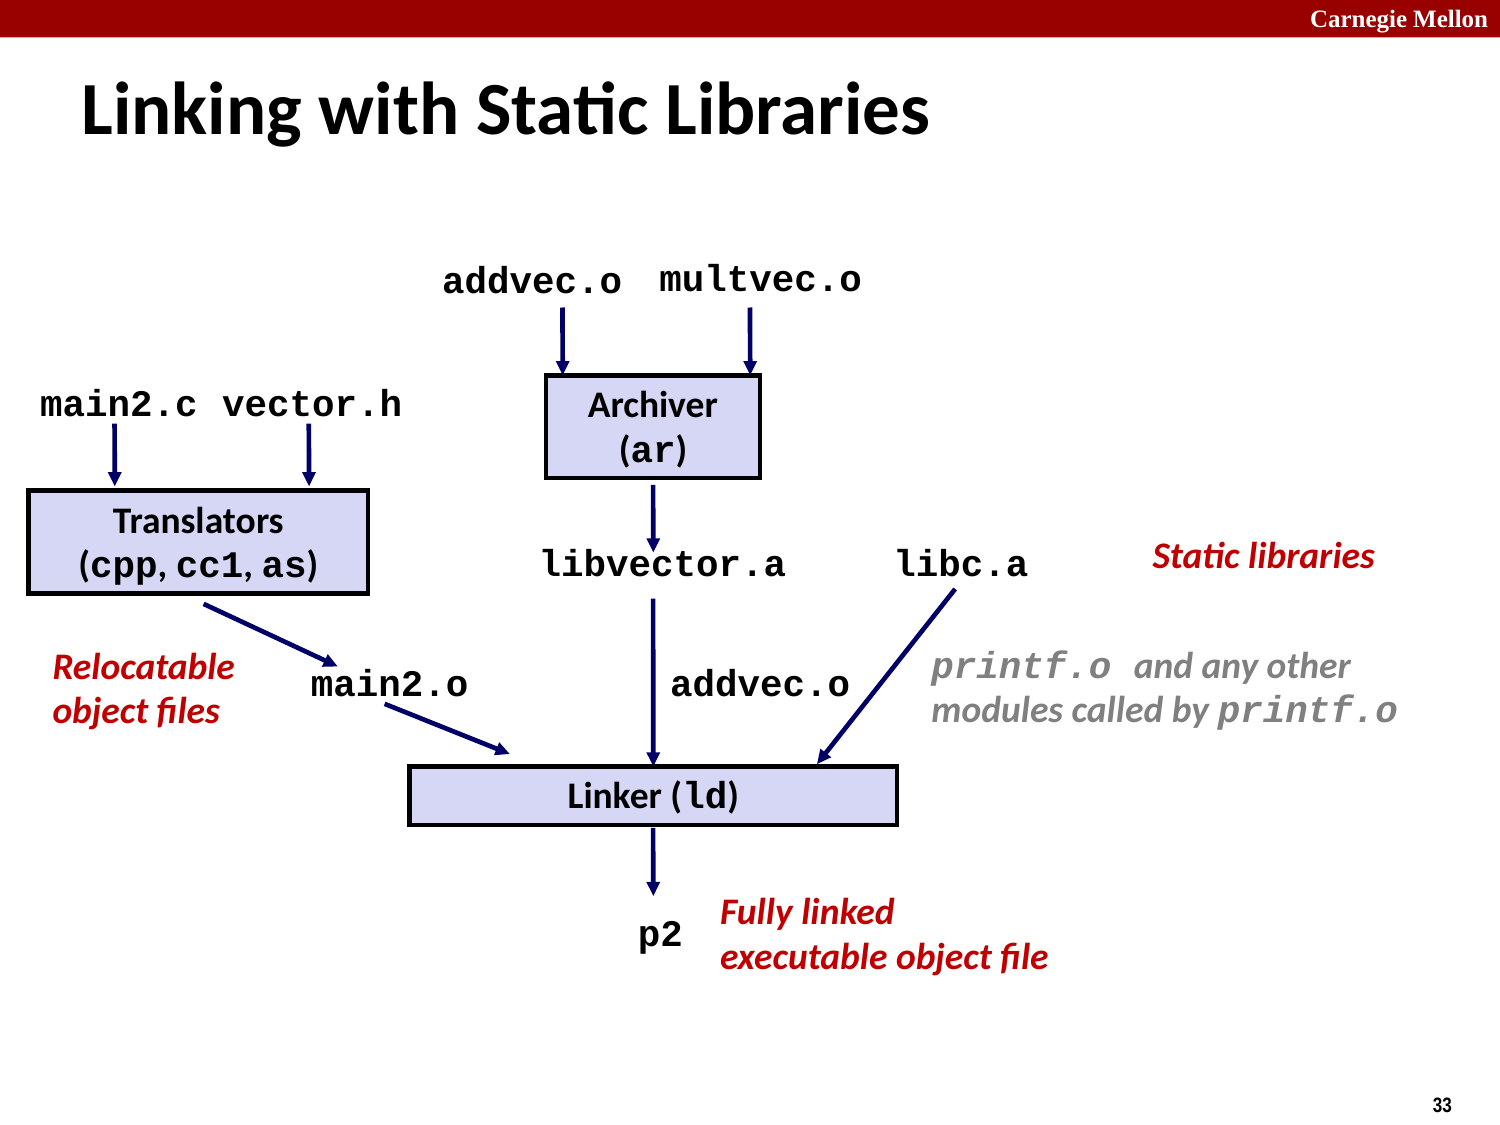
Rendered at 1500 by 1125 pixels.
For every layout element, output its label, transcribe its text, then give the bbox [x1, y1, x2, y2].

text_box main2.c [25, 374, 207, 433]
text_box [743, 308, 757, 376]
text_box [203, 603, 338, 667]
text_box Linker (ld) [409, 766, 898, 825]
text_box multvec.o [644, 249, 877, 308]
text_box p2 [622, 905, 698, 963]
text_box libvector.a [523, 535, 801, 593]
text_box Archiver (ar) [546, 375, 761, 479]
text_box addvec.o [427, 252, 637, 310]
text_box [647, 827, 660, 896]
text_box [556, 310, 569, 376]
text_box [108, 433, 121, 487]
text_box [647, 598, 660, 766]
text_box Translators (cpp, cc1, as) [28, 490, 369, 594]
text_box [647, 484, 660, 553]
text_box Relocatable object files [37, 636, 251, 741]
text_box main2.o [295, 655, 484, 713]
text_box libc.a [878, 535, 1044, 593]
text_box vector.h [207, 374, 417, 433]
text_box [302, 423, 316, 487]
text_box [817, 588, 956, 764]
text_box [384, 703, 510, 756]
text_box Static libraries [1137, 526, 1391, 586]
text_box addvec.o [655, 655, 866, 713]
text_box printf.o and any other modules called by printf.o [916, 637, 1436, 740]
text_box Fully linked executable object file [705, 882, 1065, 986]
title Linking with Static Libraries [66, 40, 1497, 170]
